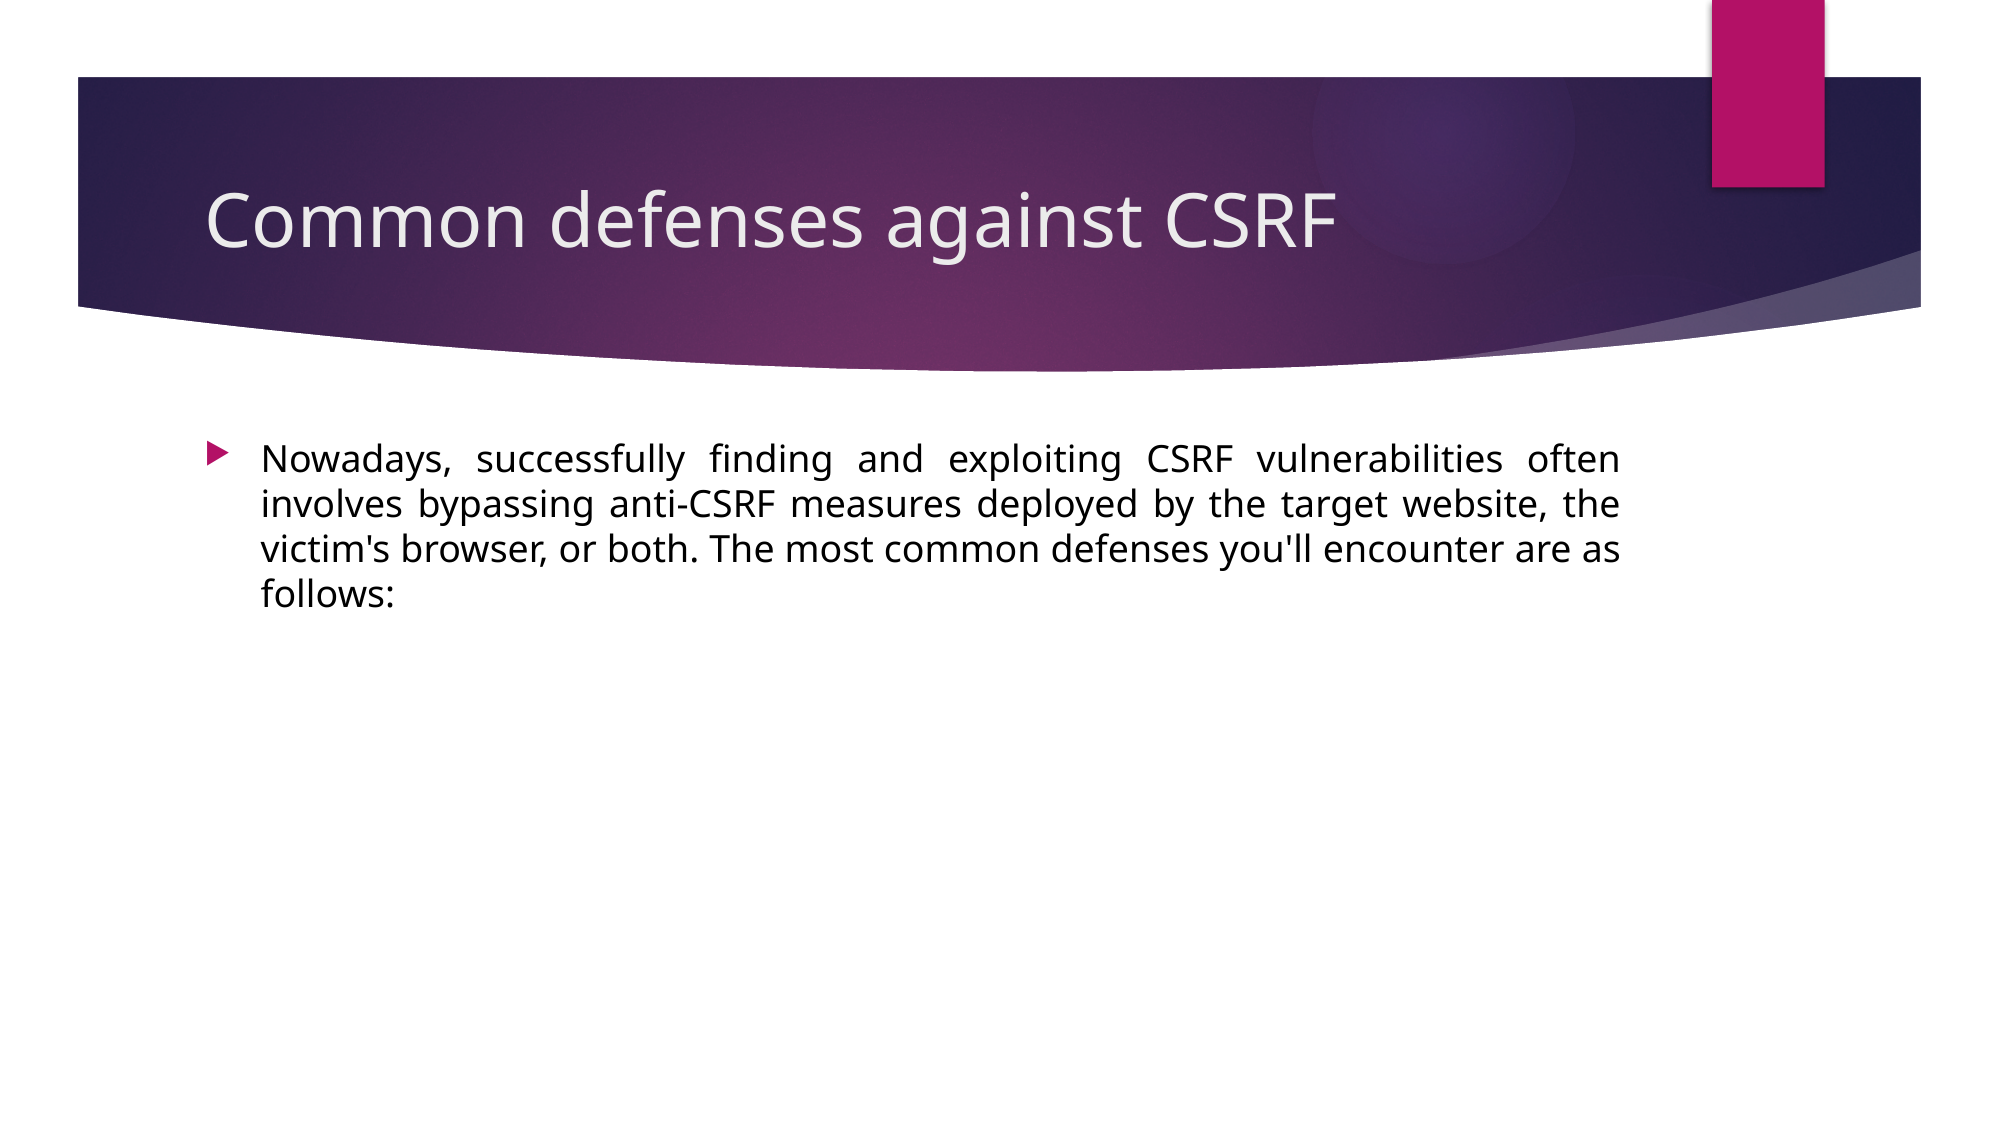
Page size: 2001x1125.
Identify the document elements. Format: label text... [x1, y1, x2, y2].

title Common defenses against CSRF [189, 159, 1627, 276]
list Nowadays, successfully finding and exploiting CSRF vulnerabilities often involves bypassing anti-CSRF measures deployed by the target website, the victim's browser, or both. The most common defenses you'll encounter are as follows: [189, 427, 1638, 988]
